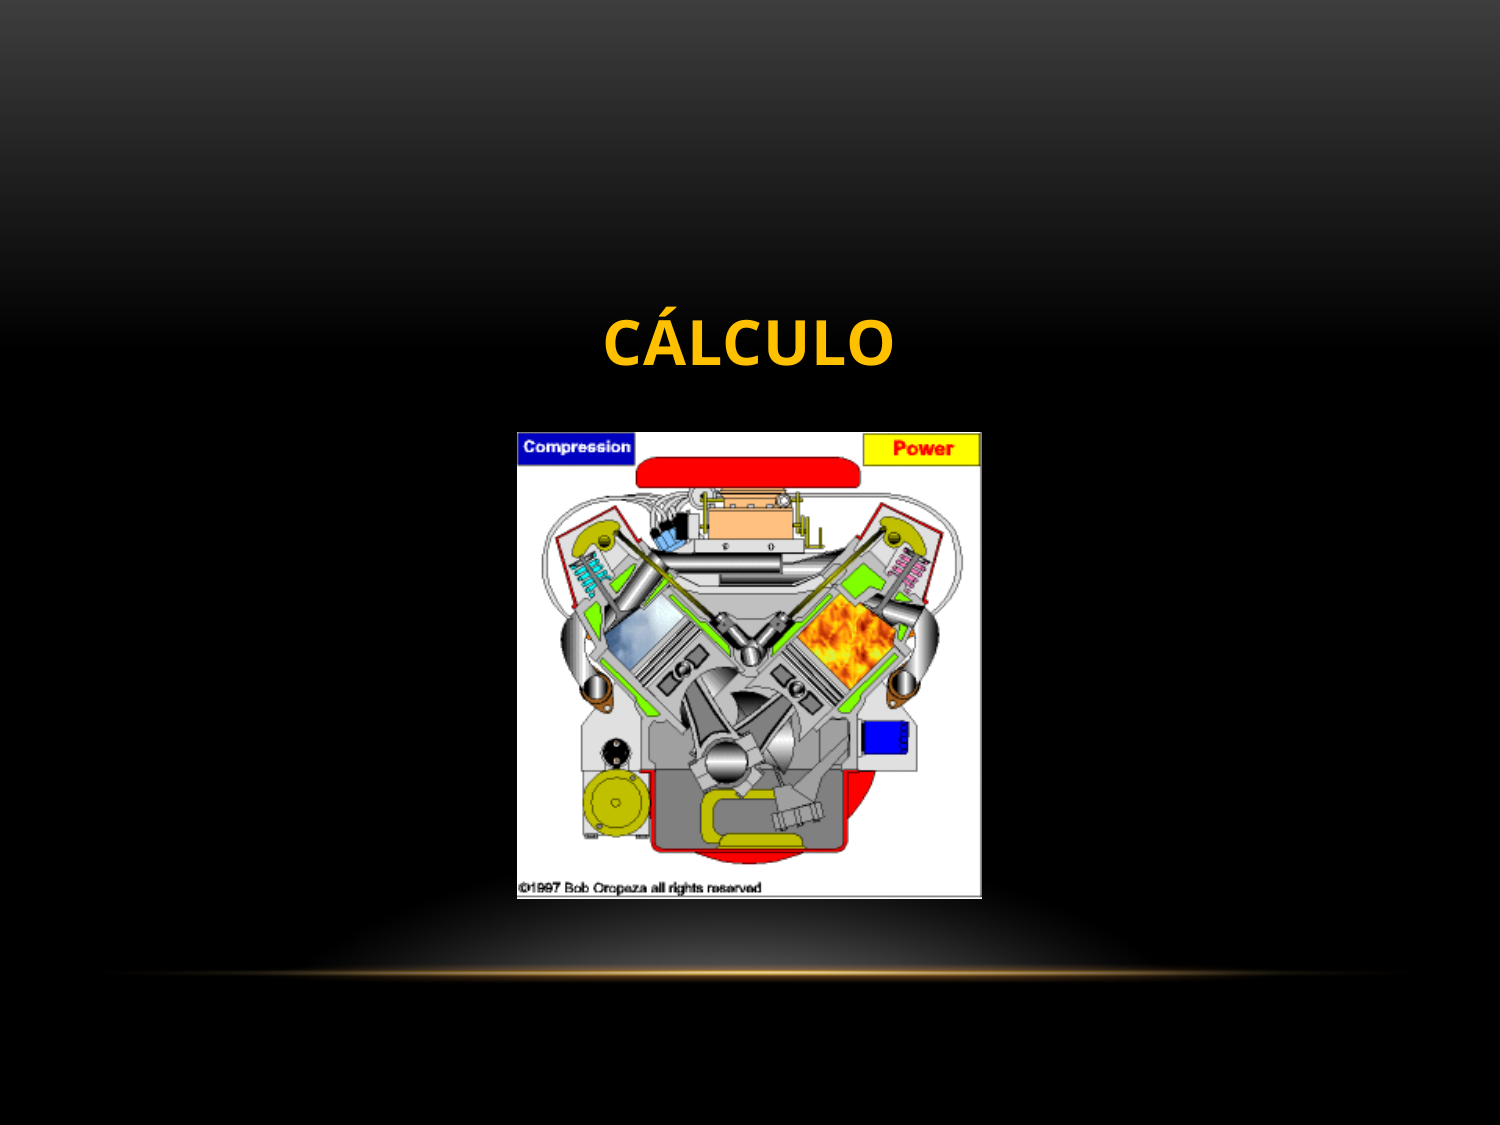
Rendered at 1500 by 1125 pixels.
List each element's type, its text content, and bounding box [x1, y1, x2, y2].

picture [0, 0, 1500, 1125]
title Cálculo [99, 45, 1400, 386]
